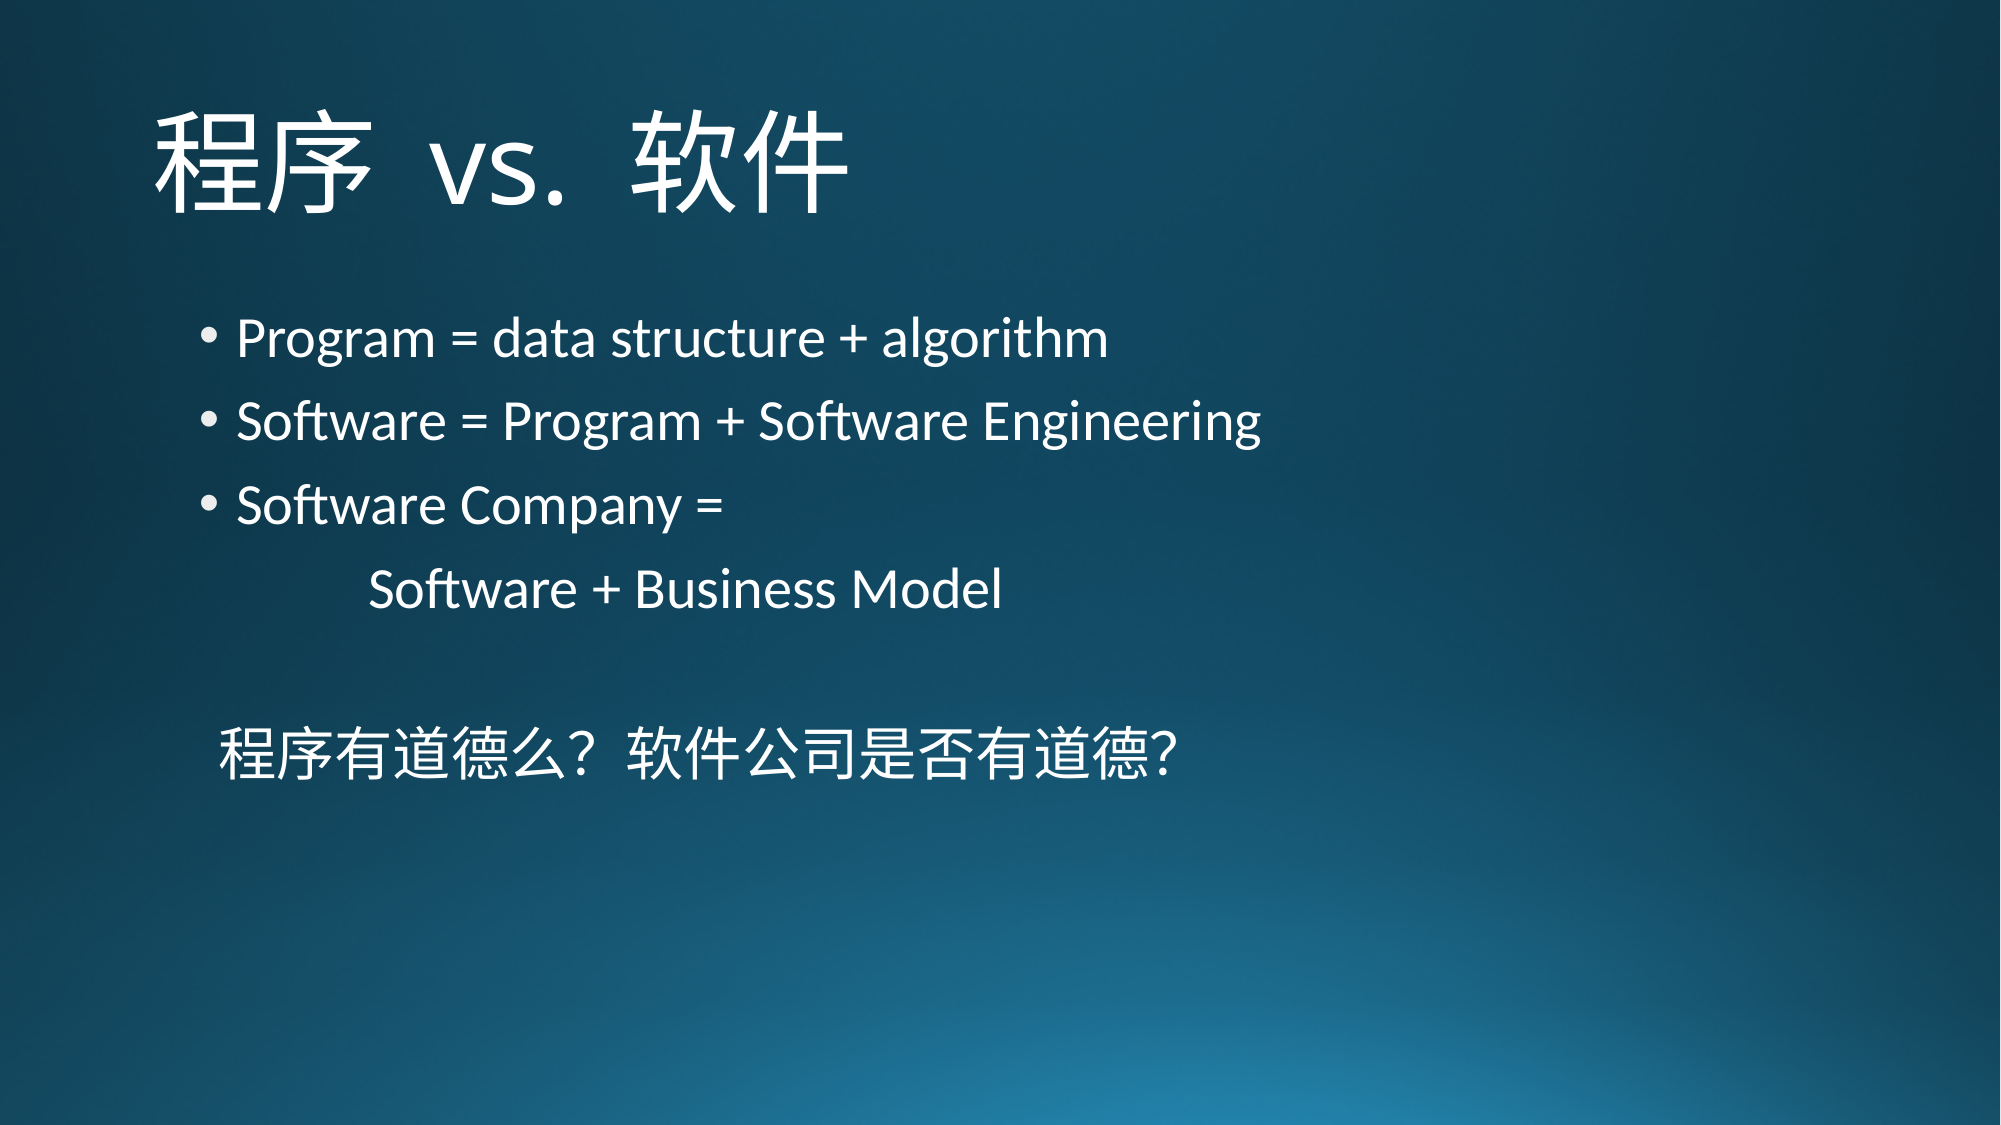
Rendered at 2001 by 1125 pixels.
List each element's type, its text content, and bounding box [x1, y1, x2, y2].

title 程序 vs. 软件 [137, 59, 1863, 278]
picture [0, 0, 2001, 1125]
list Program = data structure + algorithm Software = Program + Software Engineering Software Company = Software + Business Model 程序有道德么？软件公司是否有道德？ [183, 299, 1863, 1014]
